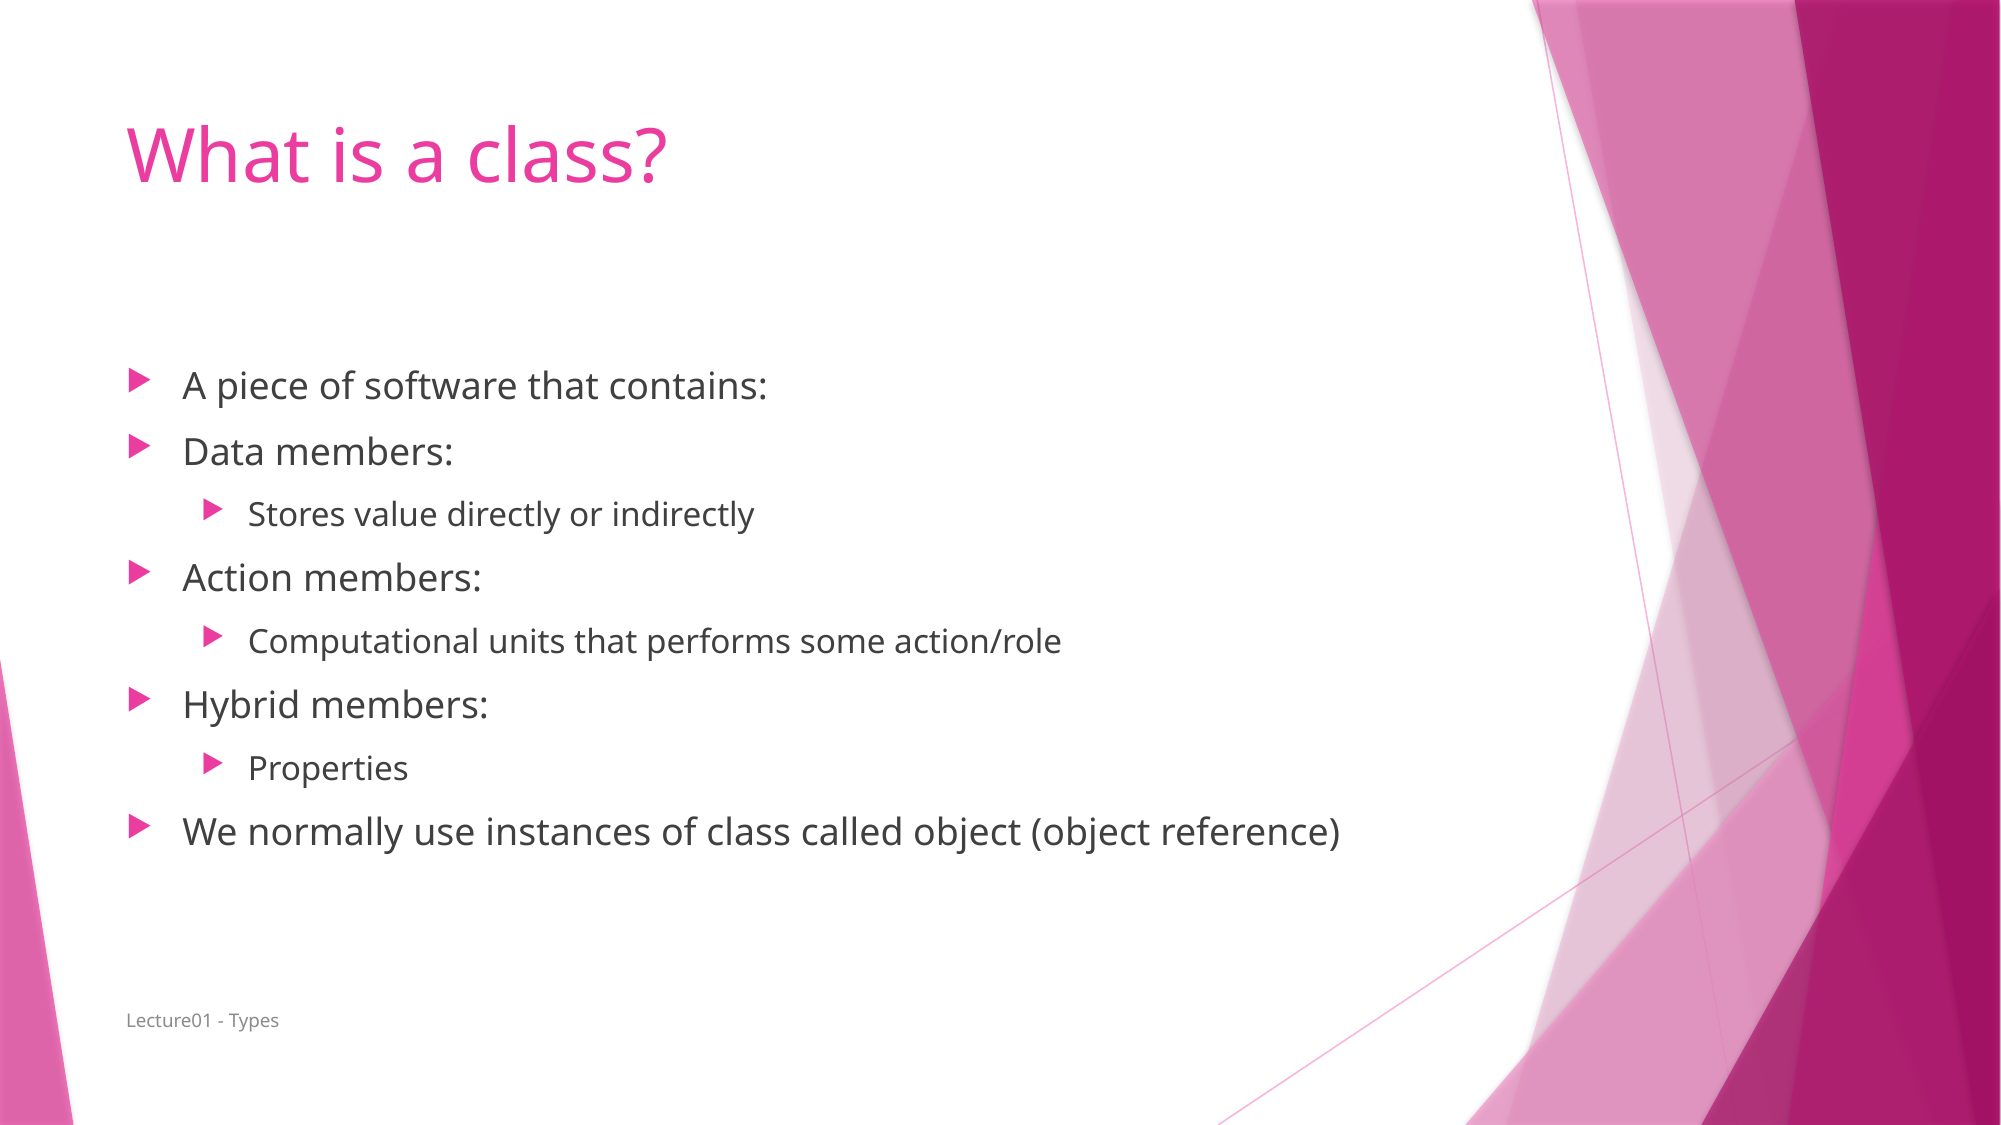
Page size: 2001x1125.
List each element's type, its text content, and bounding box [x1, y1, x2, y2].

list A piece of software that contains: Data members: Stores value directly or indirectly Action members: Computational units that performs some action/role Hybrid members: Properties We normally use instances of class called object (object reference) [111, 354, 1522, 992]
footer Lecture01 - Types [111, 991, 1145, 1051]
title What is a class? [111, 99, 1522, 317]
